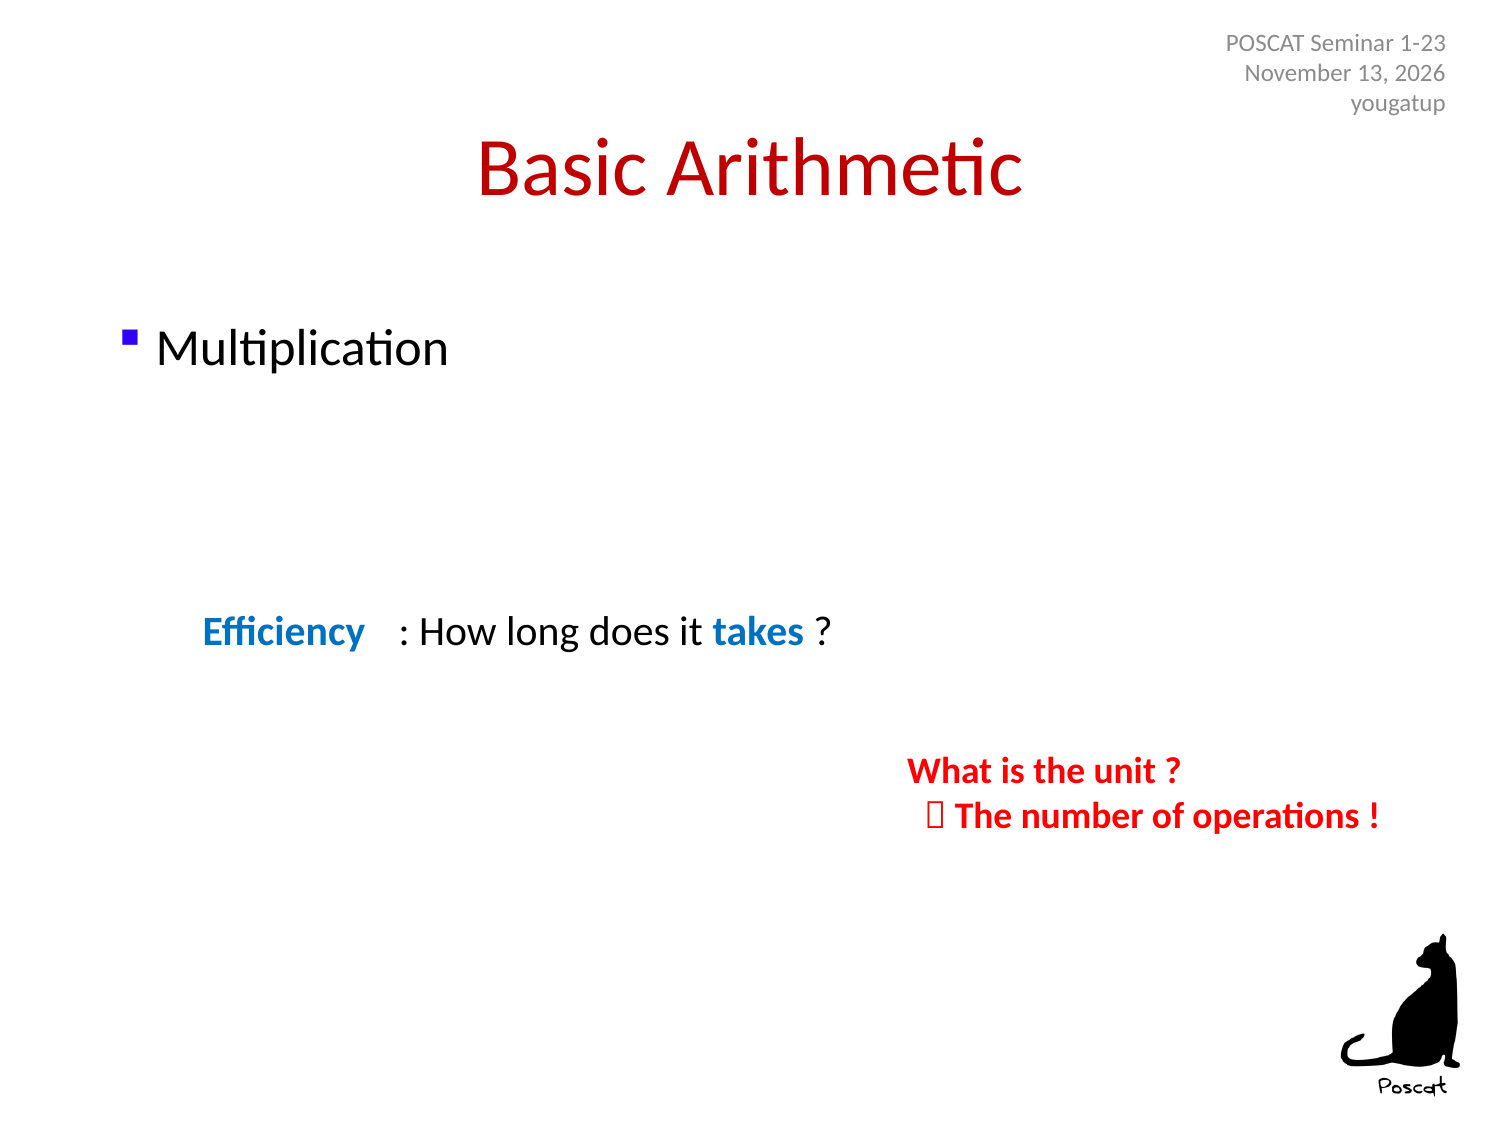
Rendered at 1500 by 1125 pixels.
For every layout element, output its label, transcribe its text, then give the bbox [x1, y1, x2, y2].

picture [1317, 927, 1500, 1103]
text_box What is the unit ?  The number of operations ! [892, 739, 1396, 844]
title Basic Arithmetic [103, 59, 1397, 278]
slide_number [1123, 29, 1462, 113]
